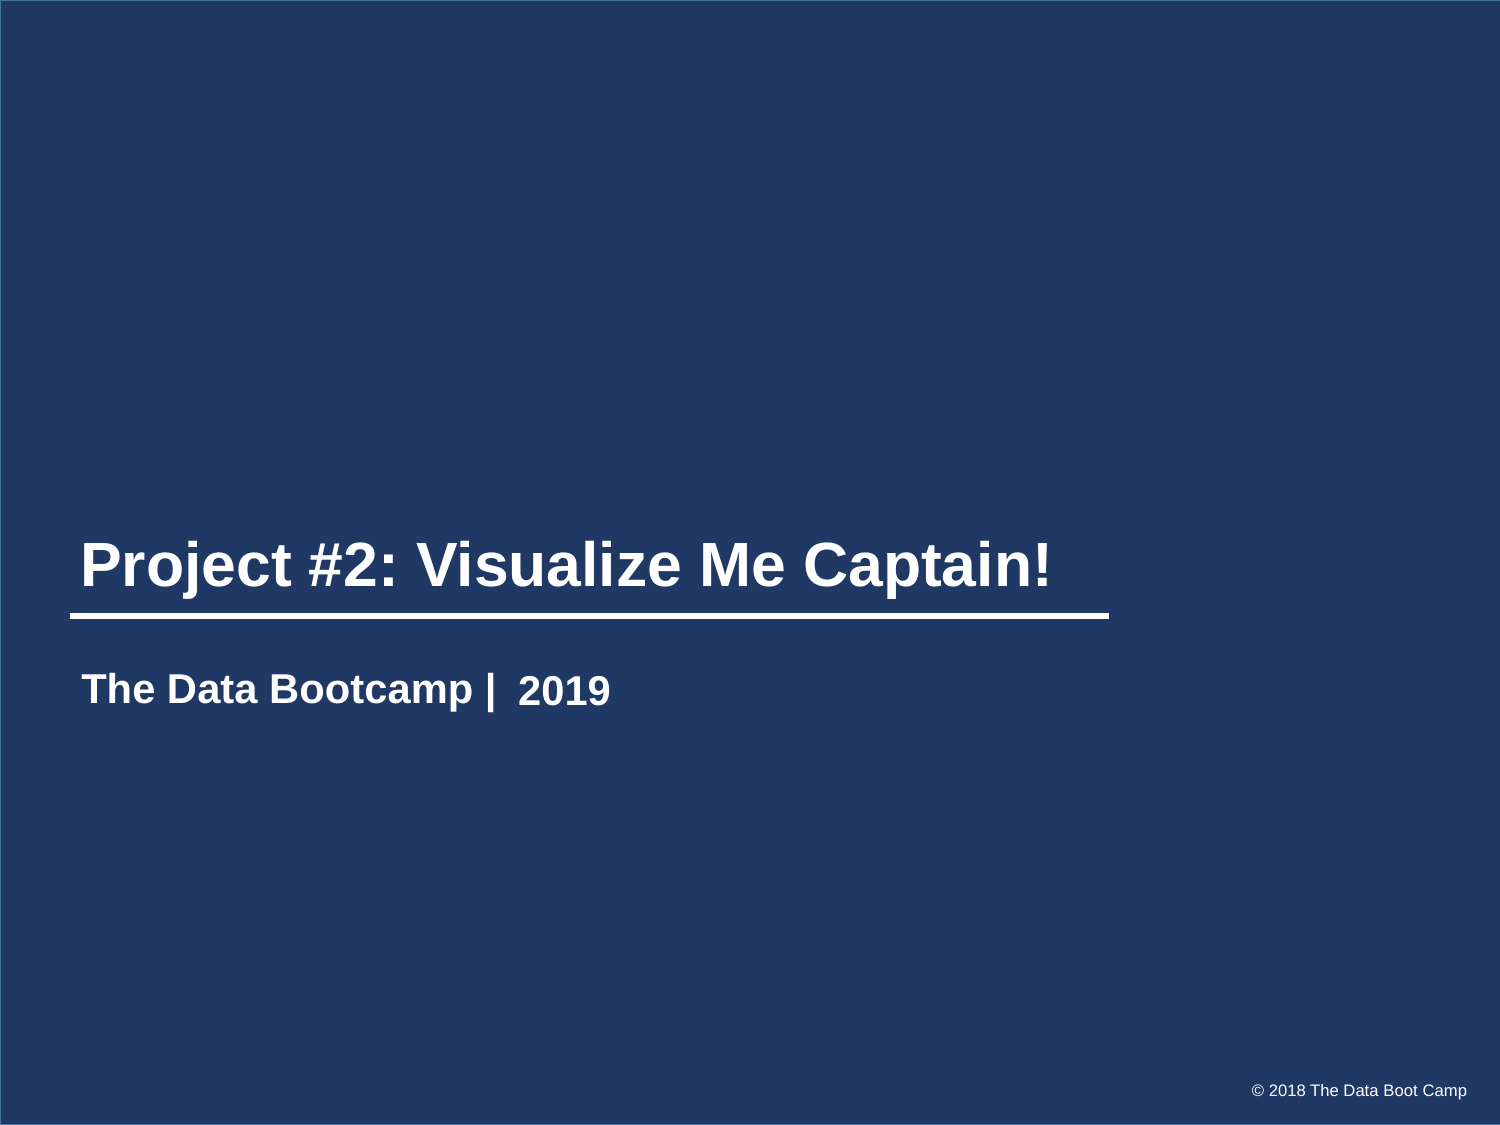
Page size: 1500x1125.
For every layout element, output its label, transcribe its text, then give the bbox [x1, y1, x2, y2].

text_box 2019 [503, 661, 950, 725]
text_box The Data Bootcamp | [69, 650, 508, 725]
title Project #2: Visualize Me Captain! [65, 494, 1416, 638]
